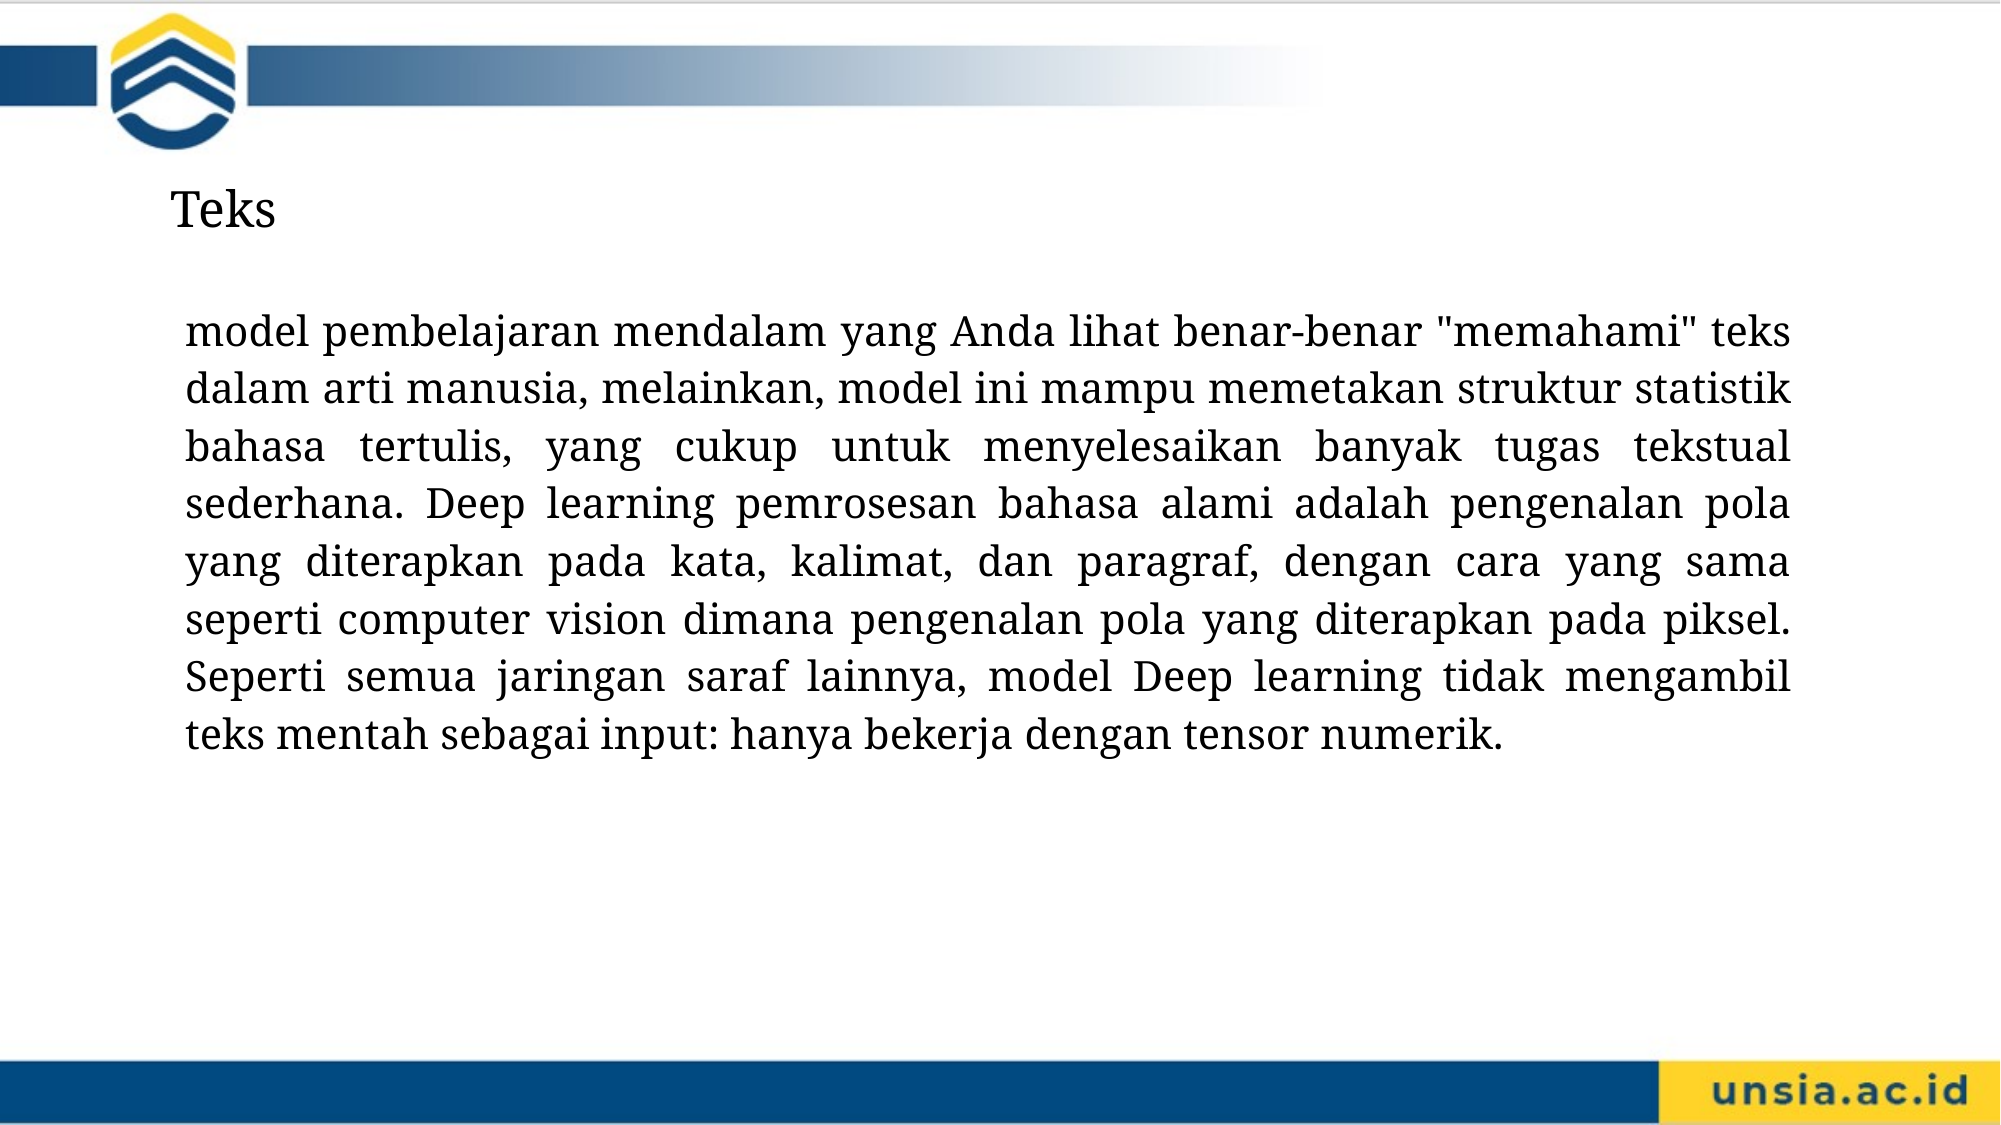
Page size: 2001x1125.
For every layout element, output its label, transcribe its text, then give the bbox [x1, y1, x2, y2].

picture [0, 0, 2001, 1125]
text_box Teks [155, 170, 1189, 246]
text_box model pembelajaran mendalam yang Anda lihat benar-benar "memahami" teks dalam arti manusia, melainkan, model ini mampu memetakan struktur statistik bahasa tertulis, yang cukup untuk menyelesaikan banyak tugas tekstual sederhana. Deep learning pemrosesan bahasa alami adalah pengenalan pola yang diterapkan pada kata, kalimat, dan paragraf, dengan cara yang sama seperti computer vision dimana pengenalan pola yang diterapkan pada piksel. Seperti semua jaringan saraf lainnya, model Deep learning tidak mengambil teks mentah sebagai input: hanya bekerja dengan tensor numerik. [155, 289, 1807, 765]
